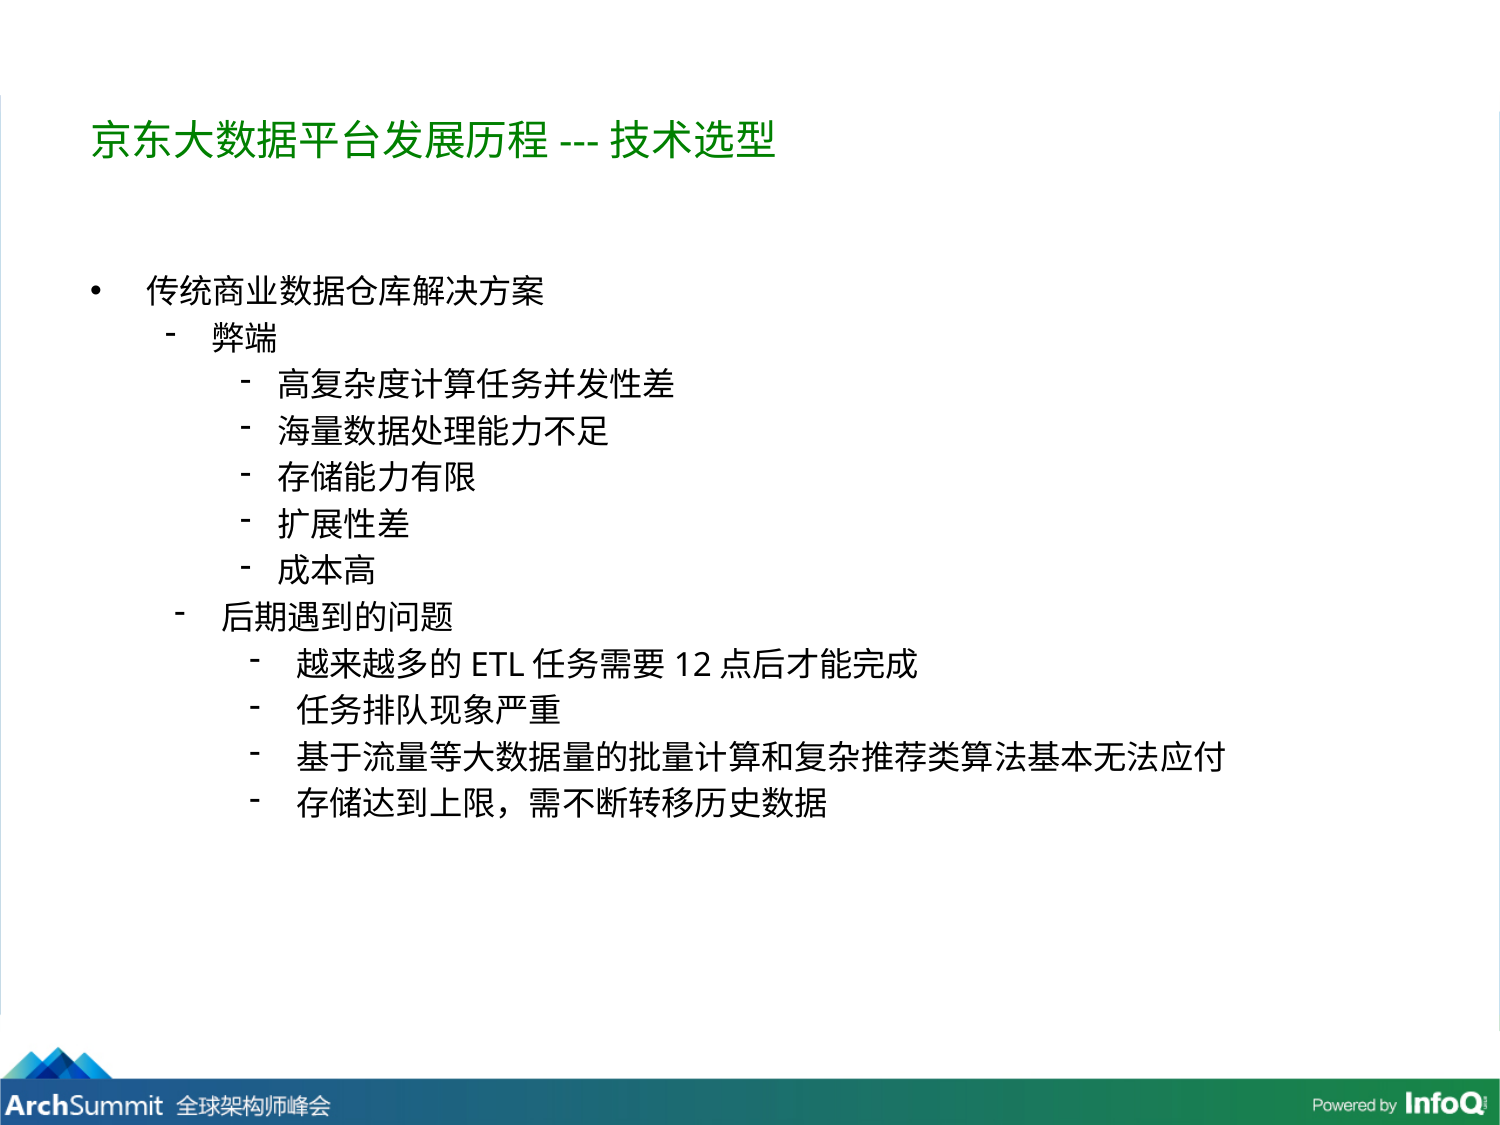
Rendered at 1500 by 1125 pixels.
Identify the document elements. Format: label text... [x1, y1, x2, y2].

title 京东大数据平台发展历程---技术选型 [75, 45, 1425, 233]
list 传统商业数据仓库解决方案 弊端 高复杂度计算任务并发性差 海量数据处理能力不足 存储能力有限 扩展性差 成本高 后期遇到的问题 越来越多的ETL任务需要12点后才能完成 任务排队现象严重 基于流量等大数据量的批量计算和复杂推荐类算法基本无法应付 存储达到上限，需不断转移历史数据 [75, 262, 1425, 1005]
picture [0, 0, 1500, 1125]
